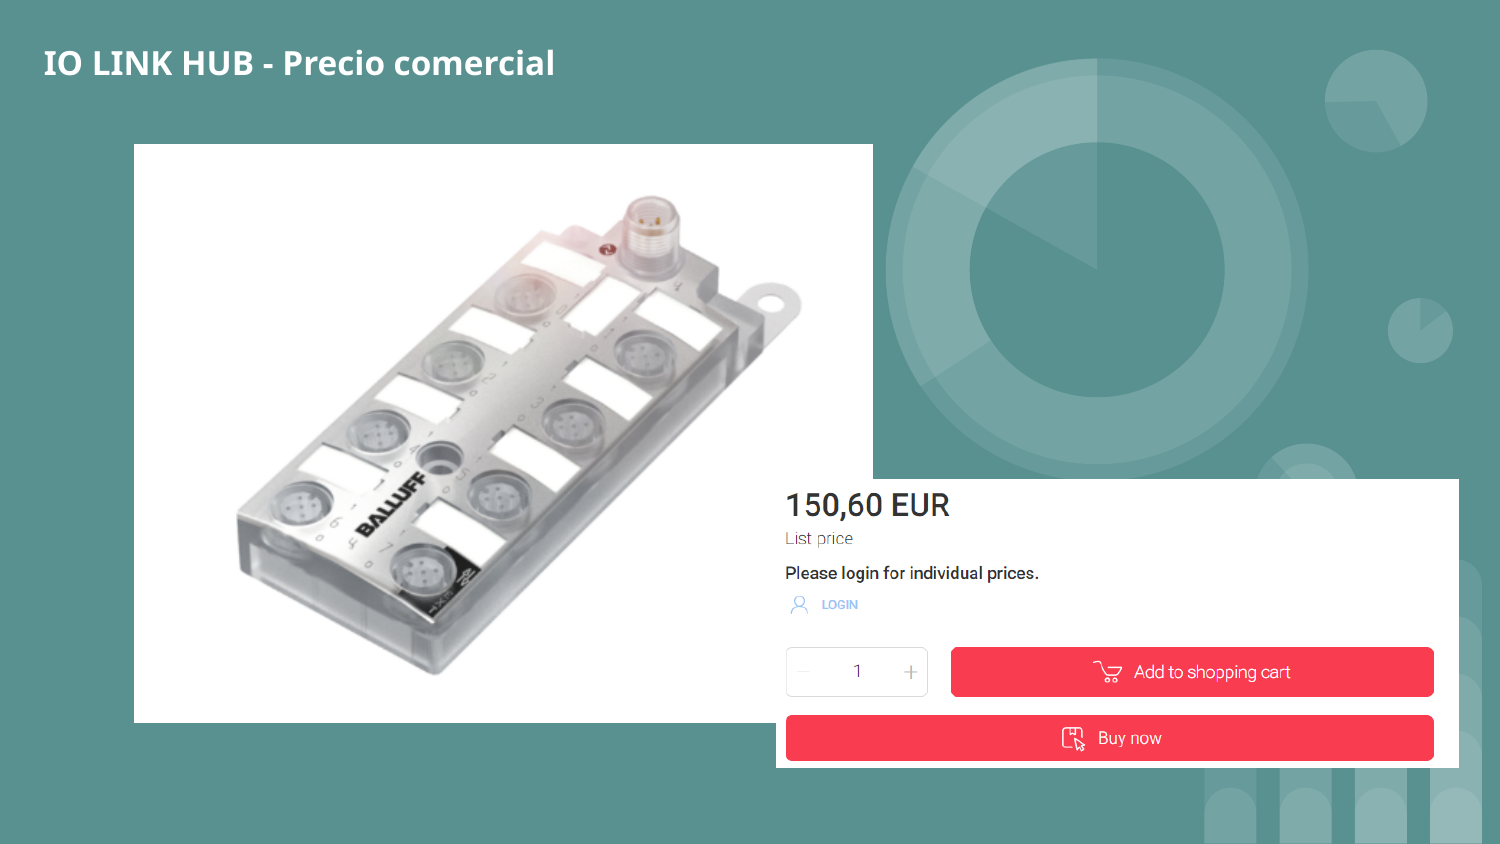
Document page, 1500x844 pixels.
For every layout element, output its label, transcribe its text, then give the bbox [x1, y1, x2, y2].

text_box IO LINK HUB - Precio comercial [28, 27, 676, 122]
picture [134, 144, 1459, 768]
